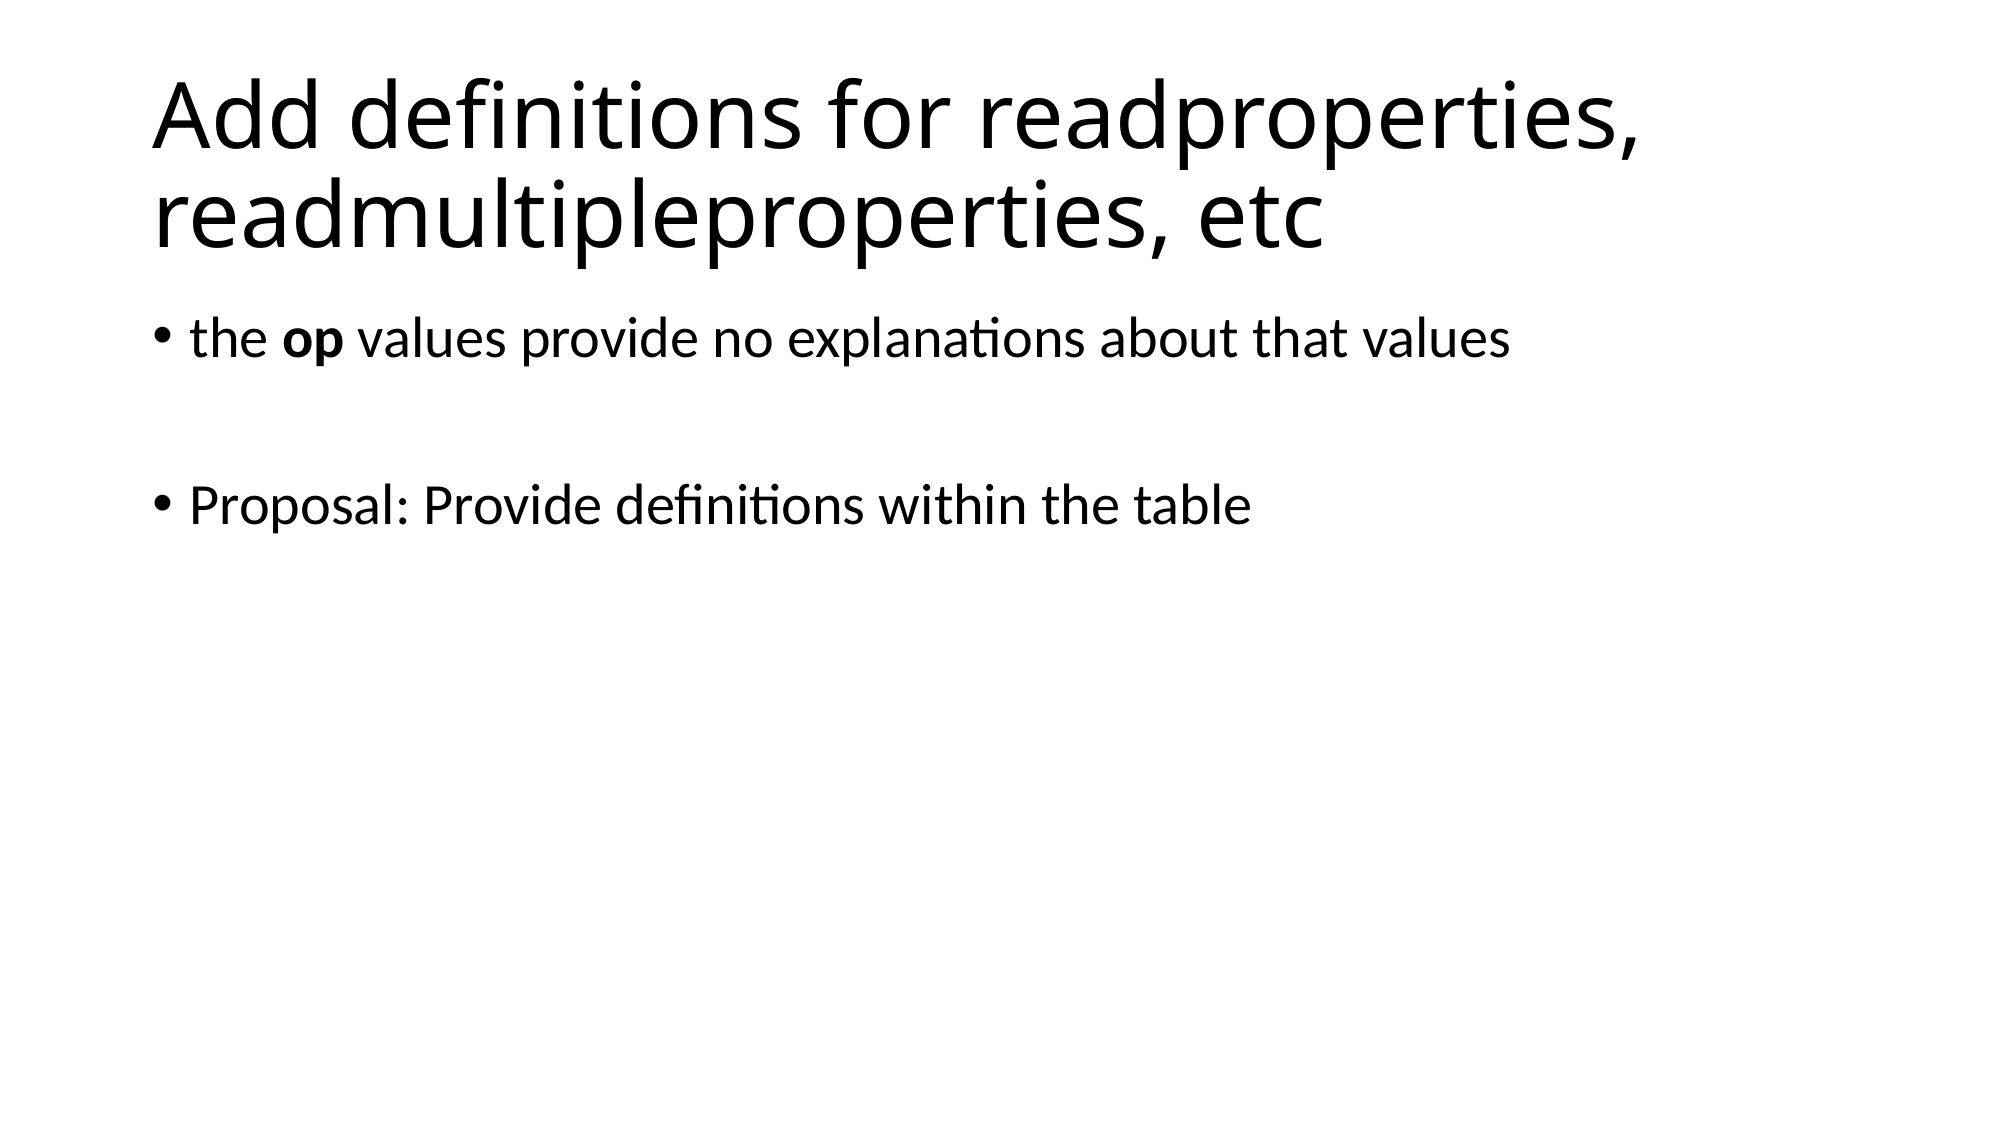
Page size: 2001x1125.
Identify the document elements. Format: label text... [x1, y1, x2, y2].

title Add definitions for readproperties, readmultipleproperties, etc [137, 59, 1863, 278]
list the op values provide no explanations about that values Proposal: Provide definitions within the table [137, 299, 1863, 1014]
